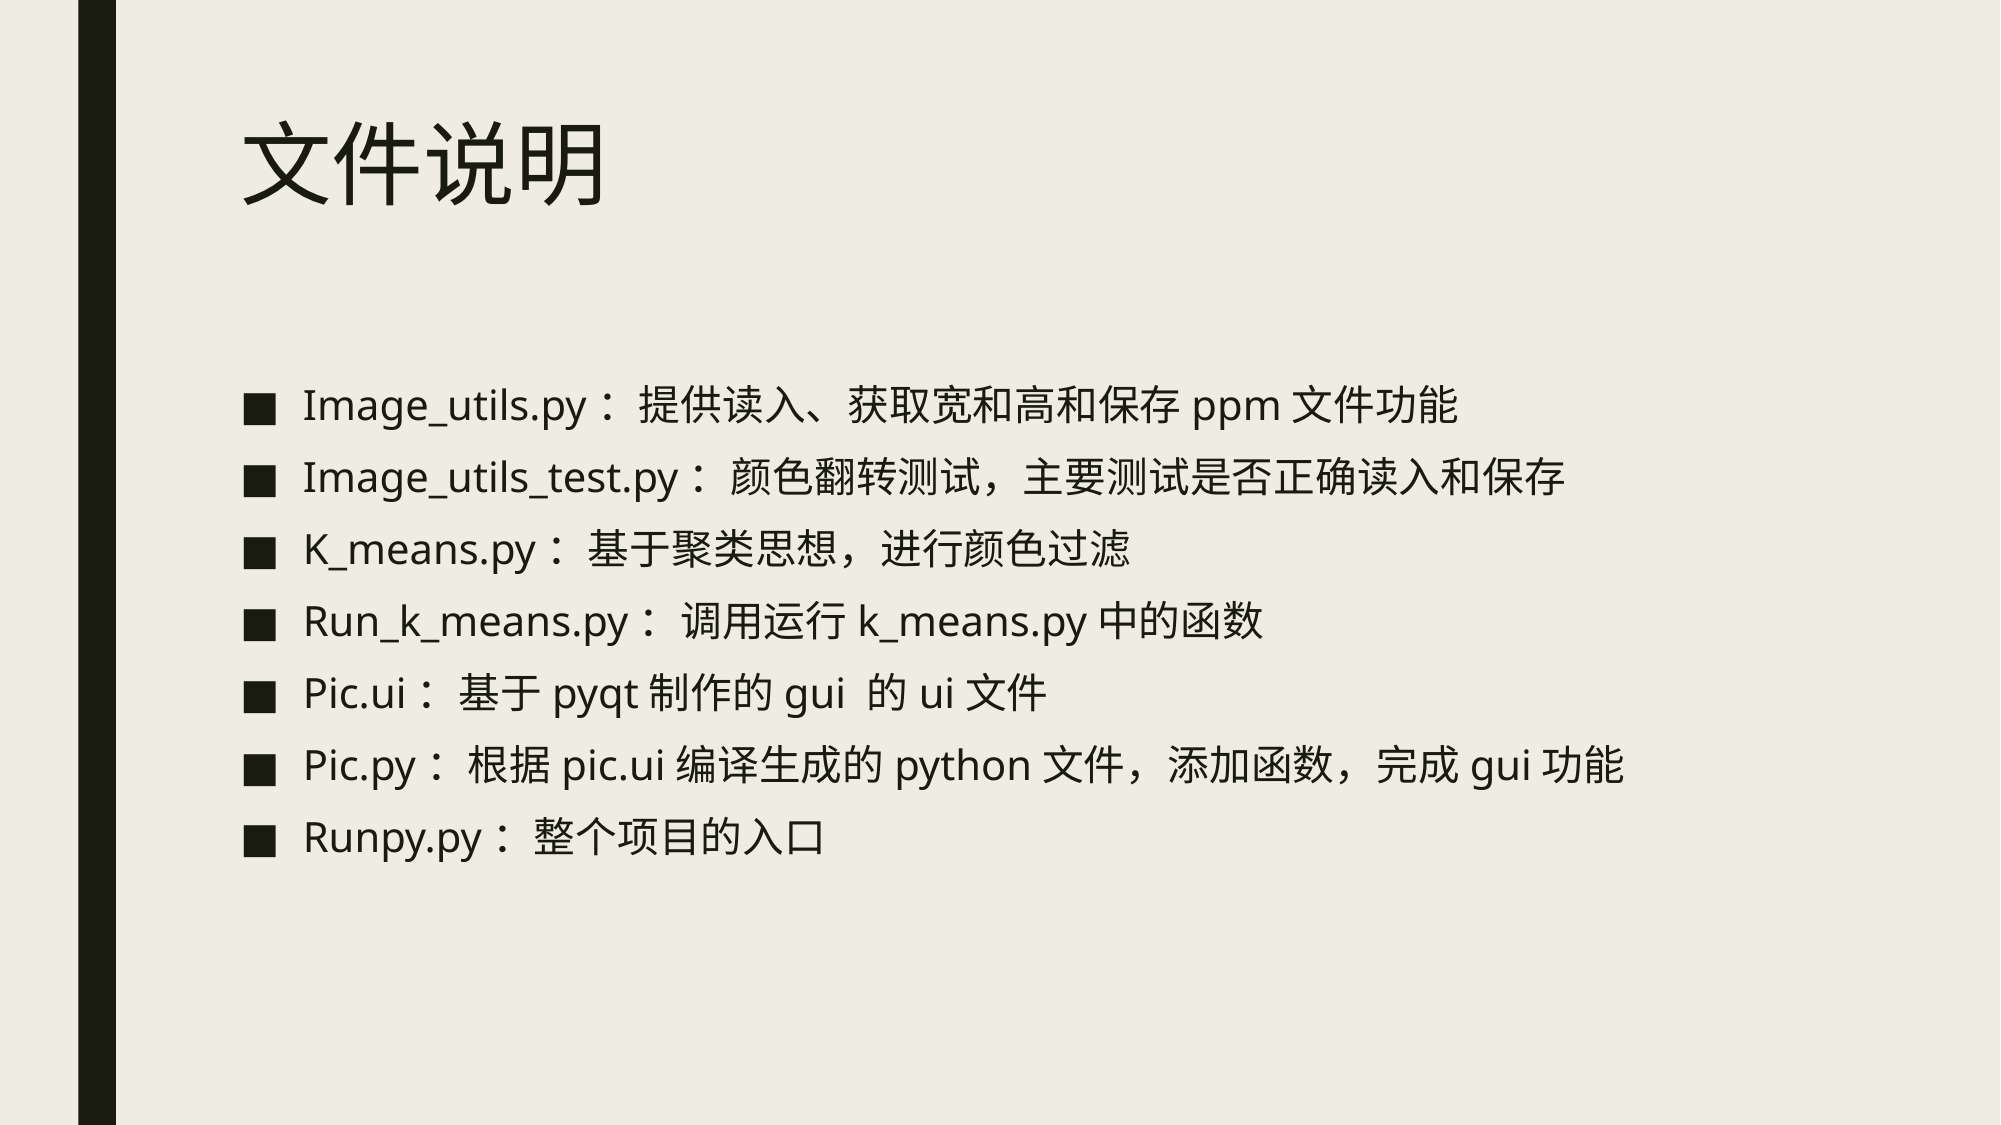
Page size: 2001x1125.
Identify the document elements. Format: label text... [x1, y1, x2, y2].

title 文件说明 [225, 112, 1800, 357]
list Image_utils.py：提供读入、获取宽和高和保存ppm文件功能 Image_utils_test.py：颜色翻转测试，主要测试是否正确读入和保存 K_means.py：基于聚类思想，进行颜色过滤 Run_k_means.py：调用运行k_means.py中的函数 Pic.ui：基于pyqt制作的gui 的ui文件 Pic.py：根据pic.ui编译生成的python文件，添加函数，完成gui功能 Runpy.py：整个项目的入口 [225, 375, 1800, 963]
